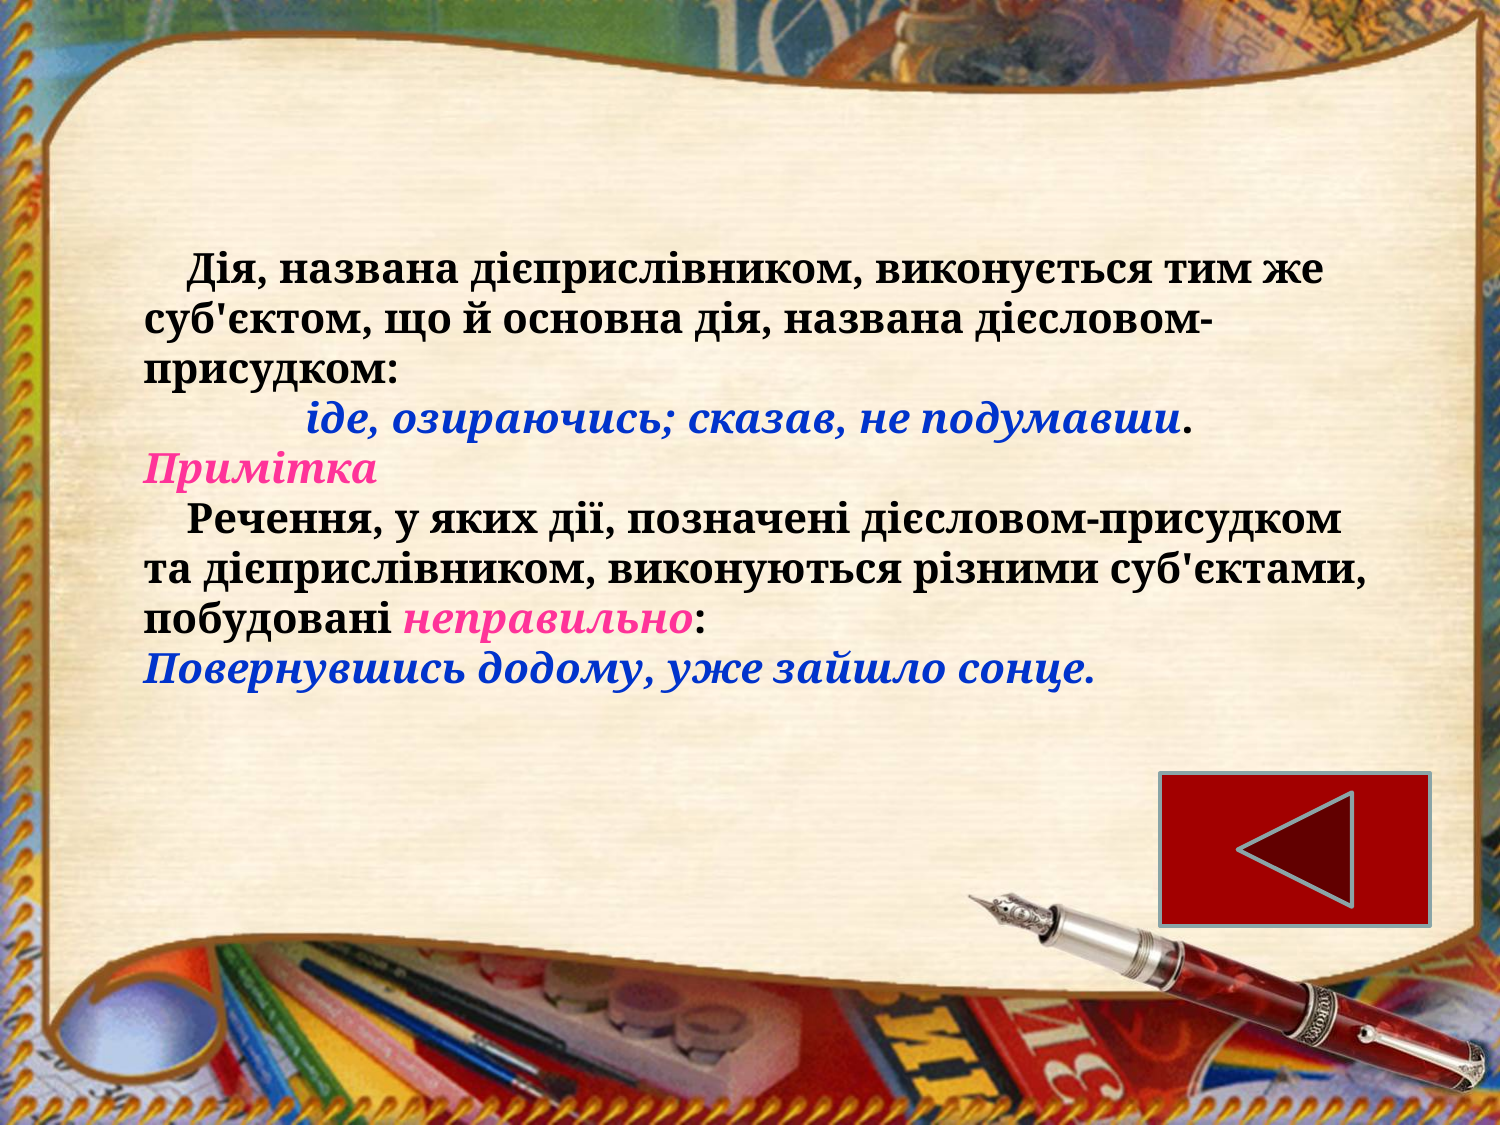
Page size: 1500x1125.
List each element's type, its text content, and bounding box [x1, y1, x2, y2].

text_box [1158, 771, 1432, 928]
text_box Дія, названа дієприслівником, виконується тим же суб'єктом, що й основна дія, названа дієсловом-присудком: іде, озираючись; сказав, не подумавши. Примітка Речення, у яких дії, позначені дієсловом-присудком та дієприслівником, виконуються різними суб'єктами, побудовані неправильно: Повернувшись додому, уже зайшло сонце. [128, 234, 1383, 700]
picture [0, 0, 1500, 1125]
